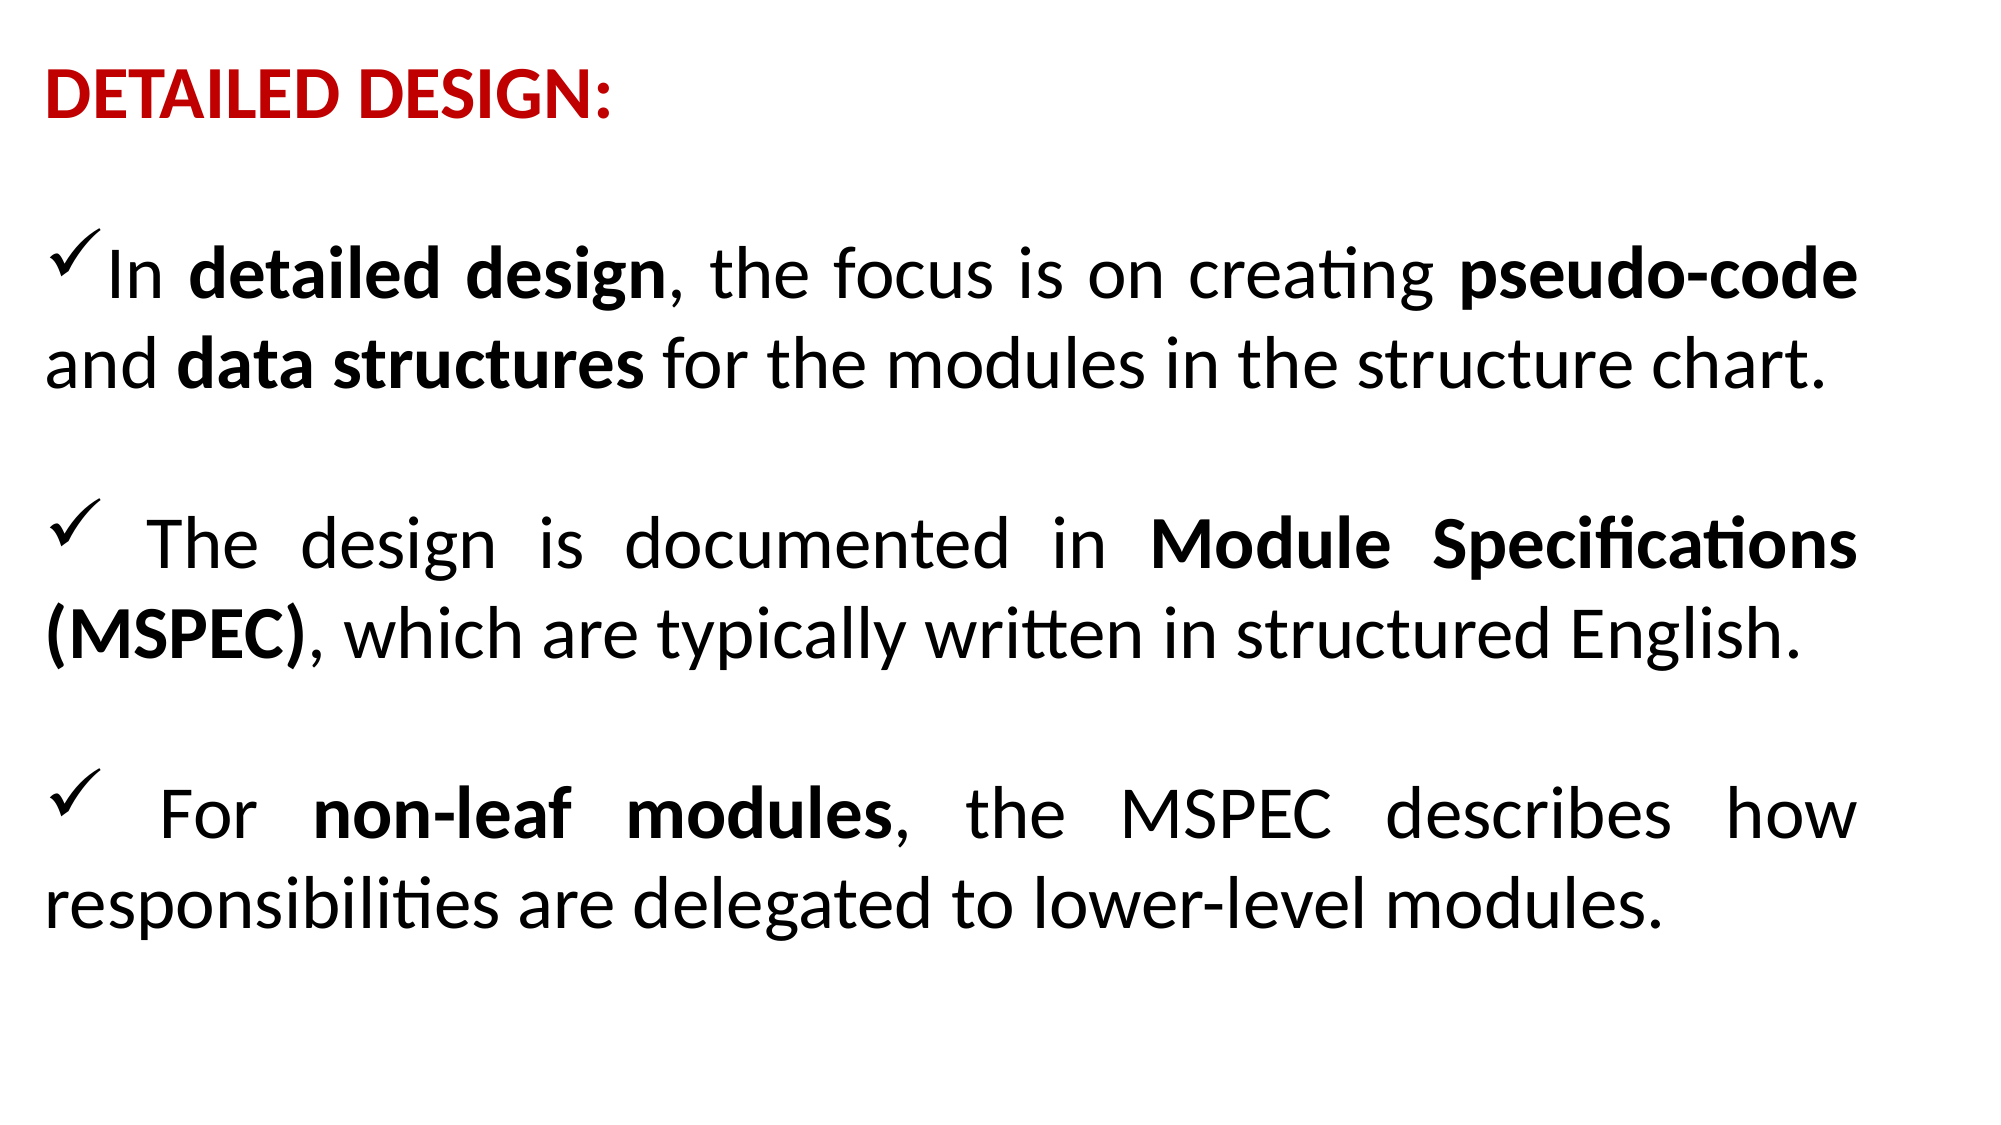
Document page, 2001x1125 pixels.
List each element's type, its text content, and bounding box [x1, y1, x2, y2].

text_box DETAILED DESIGN: In detailed design, the focus is on creating pseudo-code and data structures for the modules in the structure chart. The design is documented in Module Specifications (MSPEC), which are typically written in structured English. For non-leaf modules, the MSPEC describes how responsibilities are delegated to lower-level modules. [29, 36, 1874, 1125]
